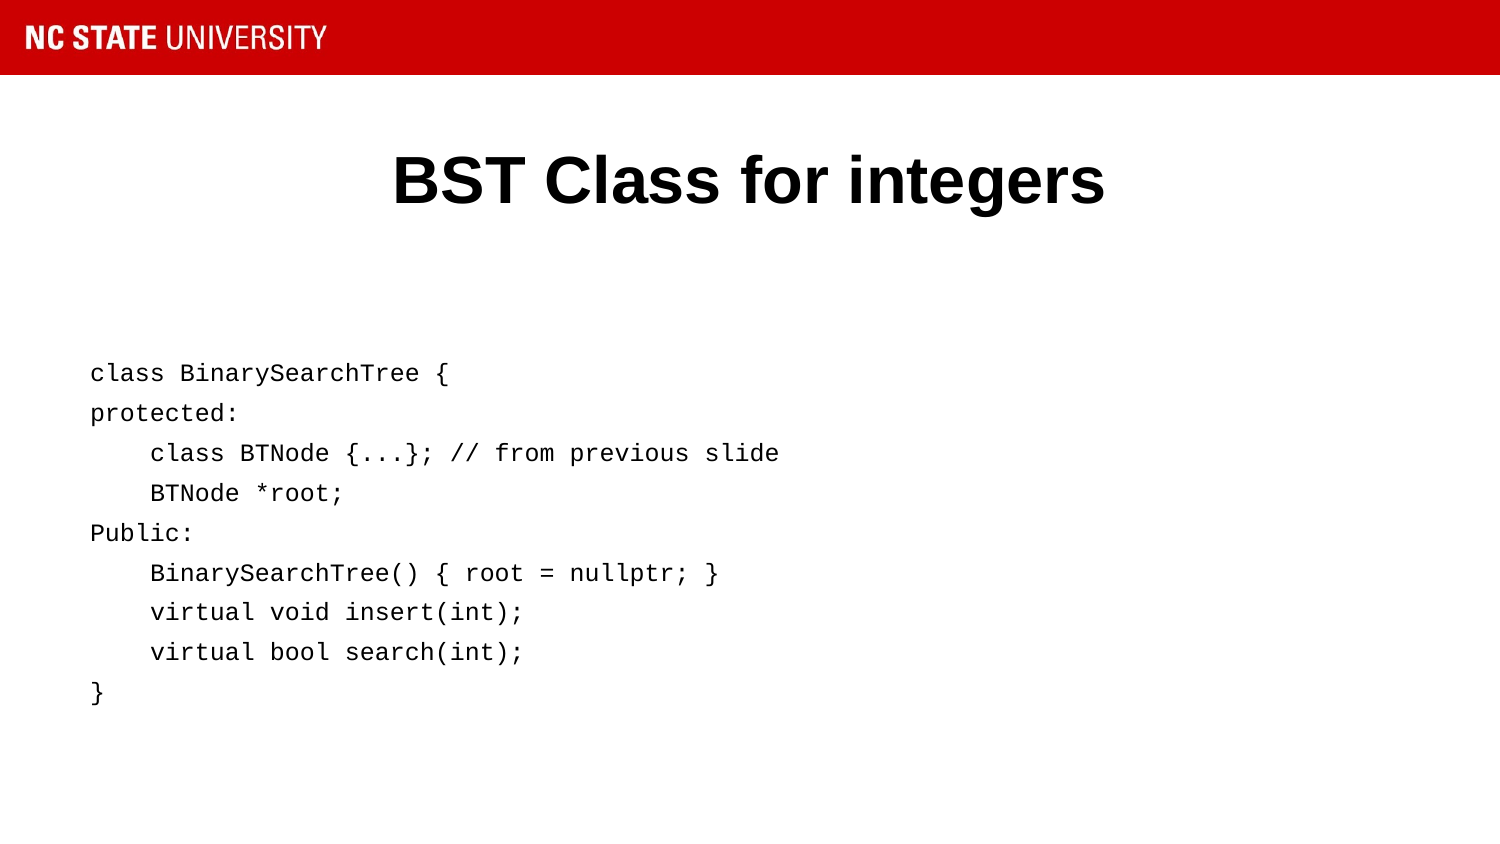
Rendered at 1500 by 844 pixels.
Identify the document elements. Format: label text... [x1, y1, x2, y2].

list class BinarySearchTree { protected: class BTNode {...}; // from previous slide BTNode *root; Public: BinarySearchTree() { root = nullptr; } virtual void insert(int); virtual bool search(int); } [75, 341, 1425, 724]
title BST Class for integers [75, 110, 1425, 243]
picture [0, 0, 1500, 75]
